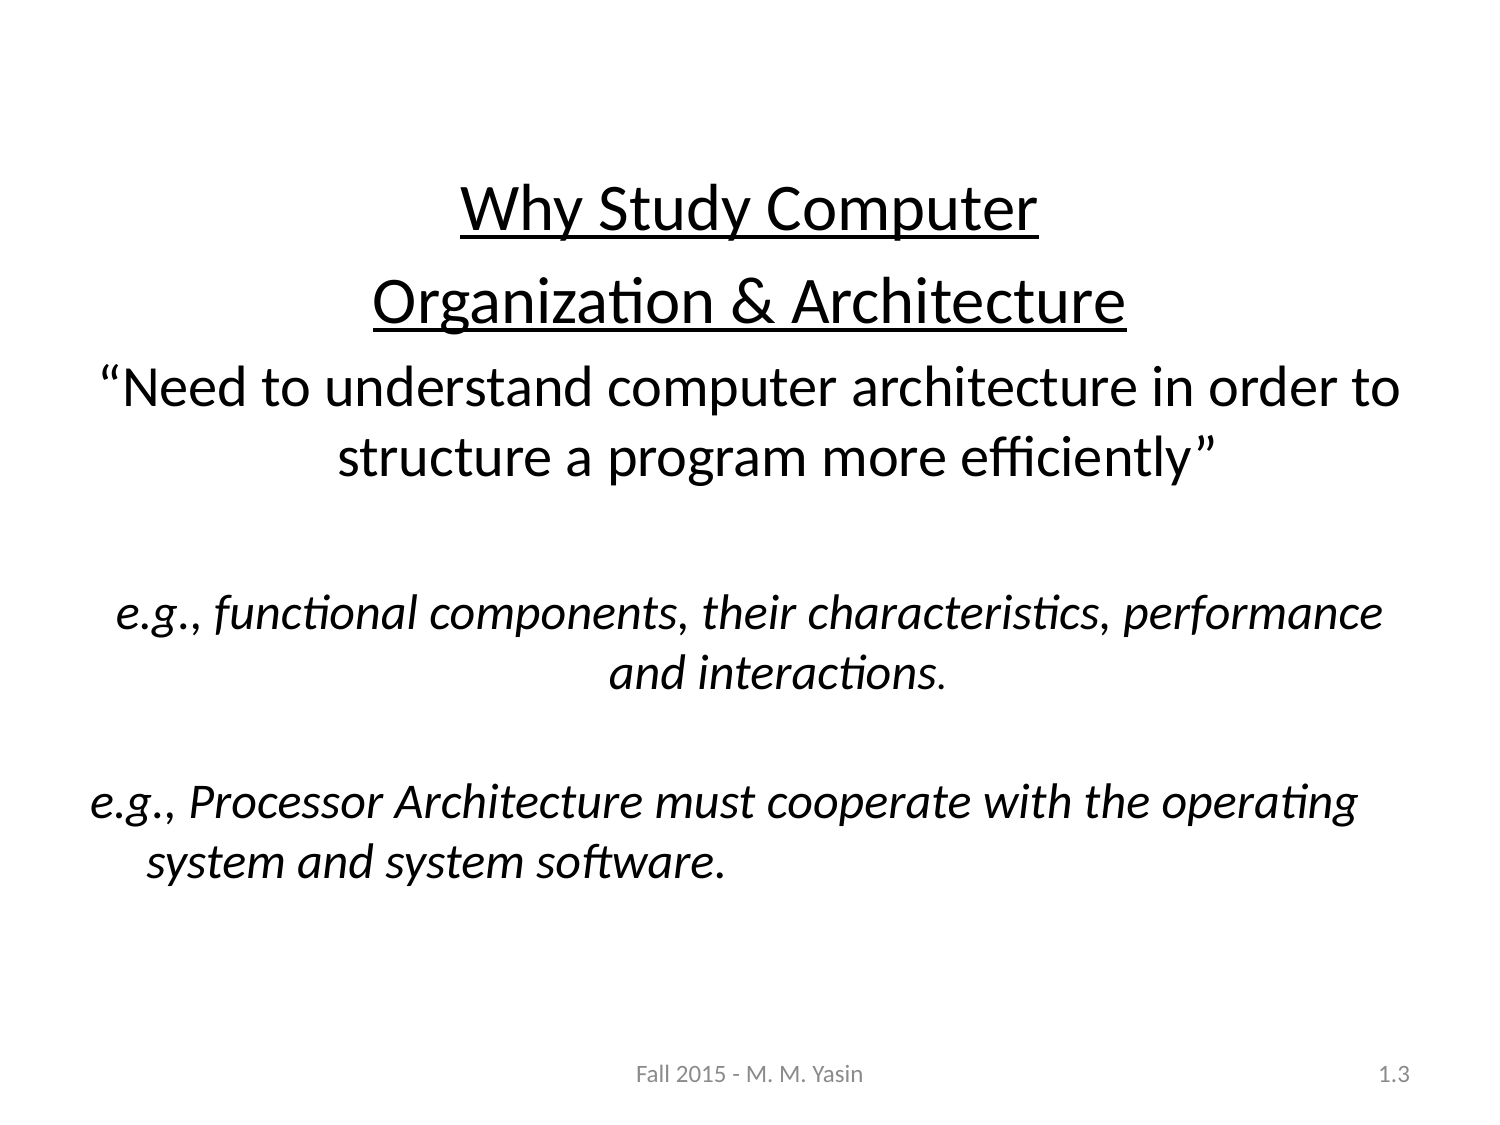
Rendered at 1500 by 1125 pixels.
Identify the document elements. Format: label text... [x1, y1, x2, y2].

list Why Study Computer Organization & Architecture “Need to understand computer architecture in order to structure a program more efficiently” e.g., functional components, their characteristics, performance and interactions. e.g., Processor Architecture must cooperate with the operating system and system software. [75, 62, 1425, 1025]
slide_number 1.3 [1074, 1042, 1425, 1103]
footer Fall 2015 - M. M. Yasin [512, 1042, 988, 1103]
